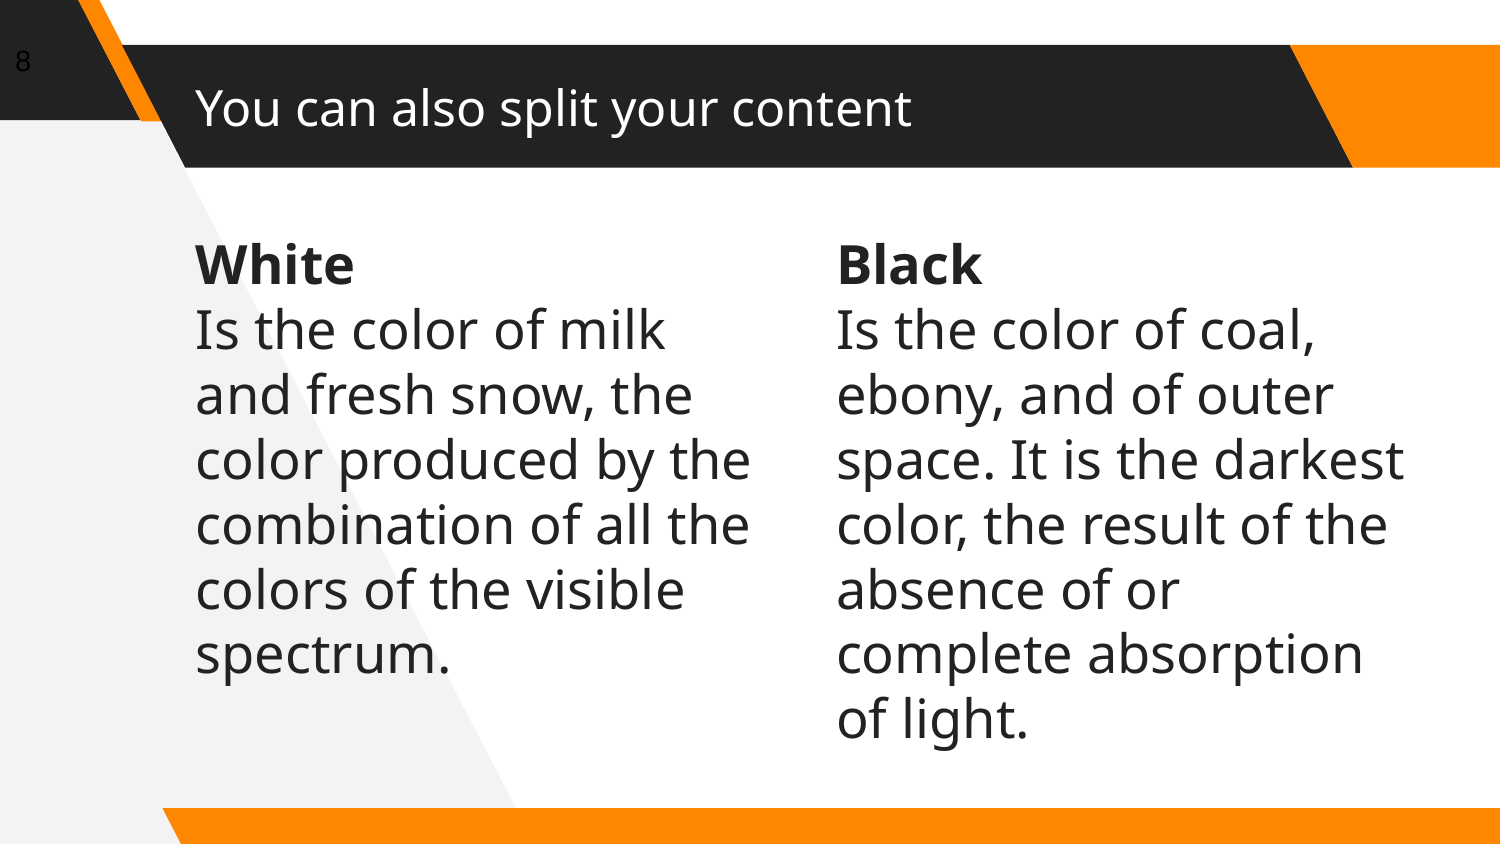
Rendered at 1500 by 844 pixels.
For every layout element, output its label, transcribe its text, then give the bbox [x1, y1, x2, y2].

list Black Is the color of coal, ebony, and of outer space. It is the darkest color, the result of the absence of or complete absorption of light. [821, 215, 1426, 796]
list White Is the color of milk and fresh snow, the color produced by the combination of all the colors of the visible spectrum. [180, 215, 785, 796]
slide_number 8 [0, 0, 98, 121]
title You can also split your content [180, 44, 1424, 168]
